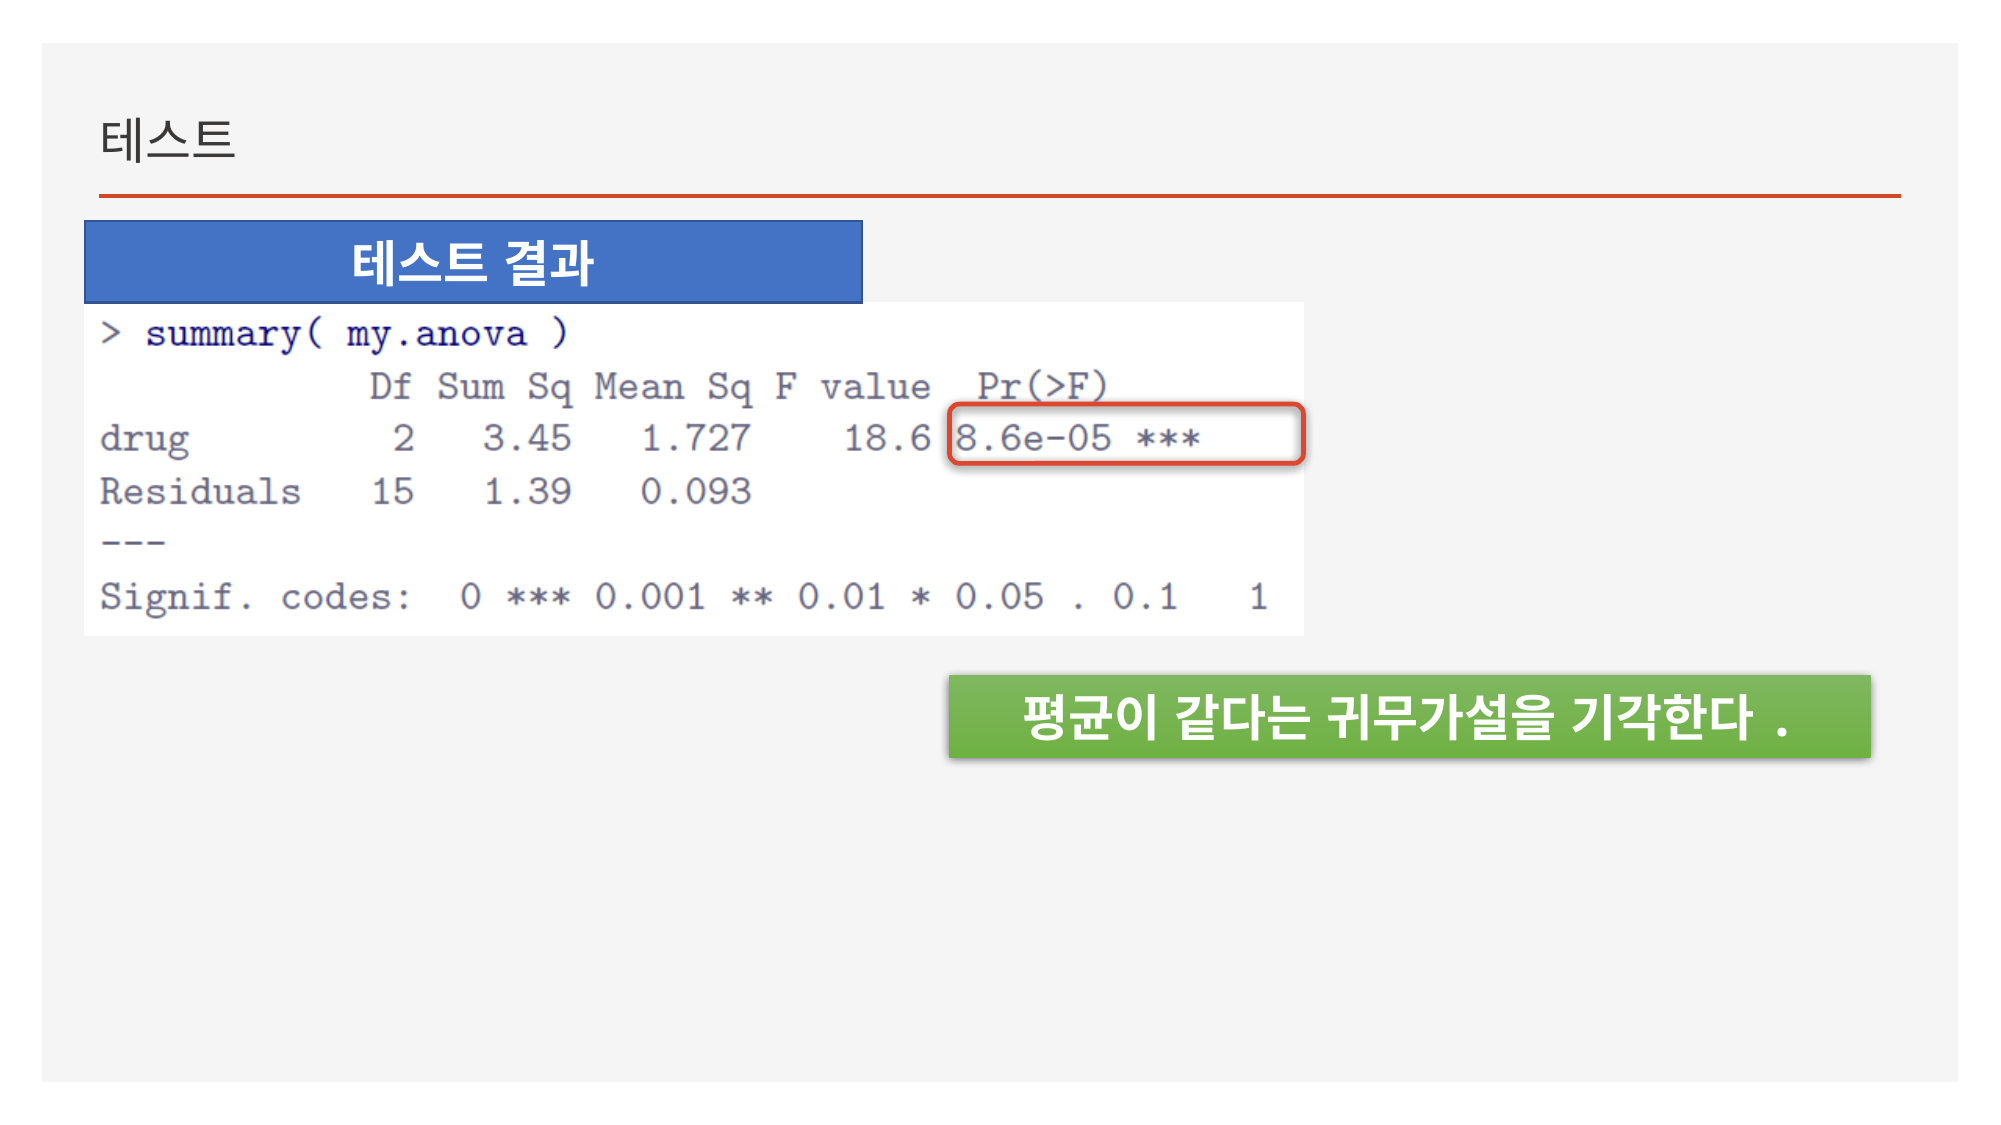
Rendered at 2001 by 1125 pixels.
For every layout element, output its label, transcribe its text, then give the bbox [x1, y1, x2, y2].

text_box 평균이 같다는 귀무가설을 기각한다. [949, 675, 1871, 758]
picture [84, 302, 1304, 636]
text_box 테스트 결과 [84, 220, 863, 302]
list 테스트 [84, 72, 1425, 178]
